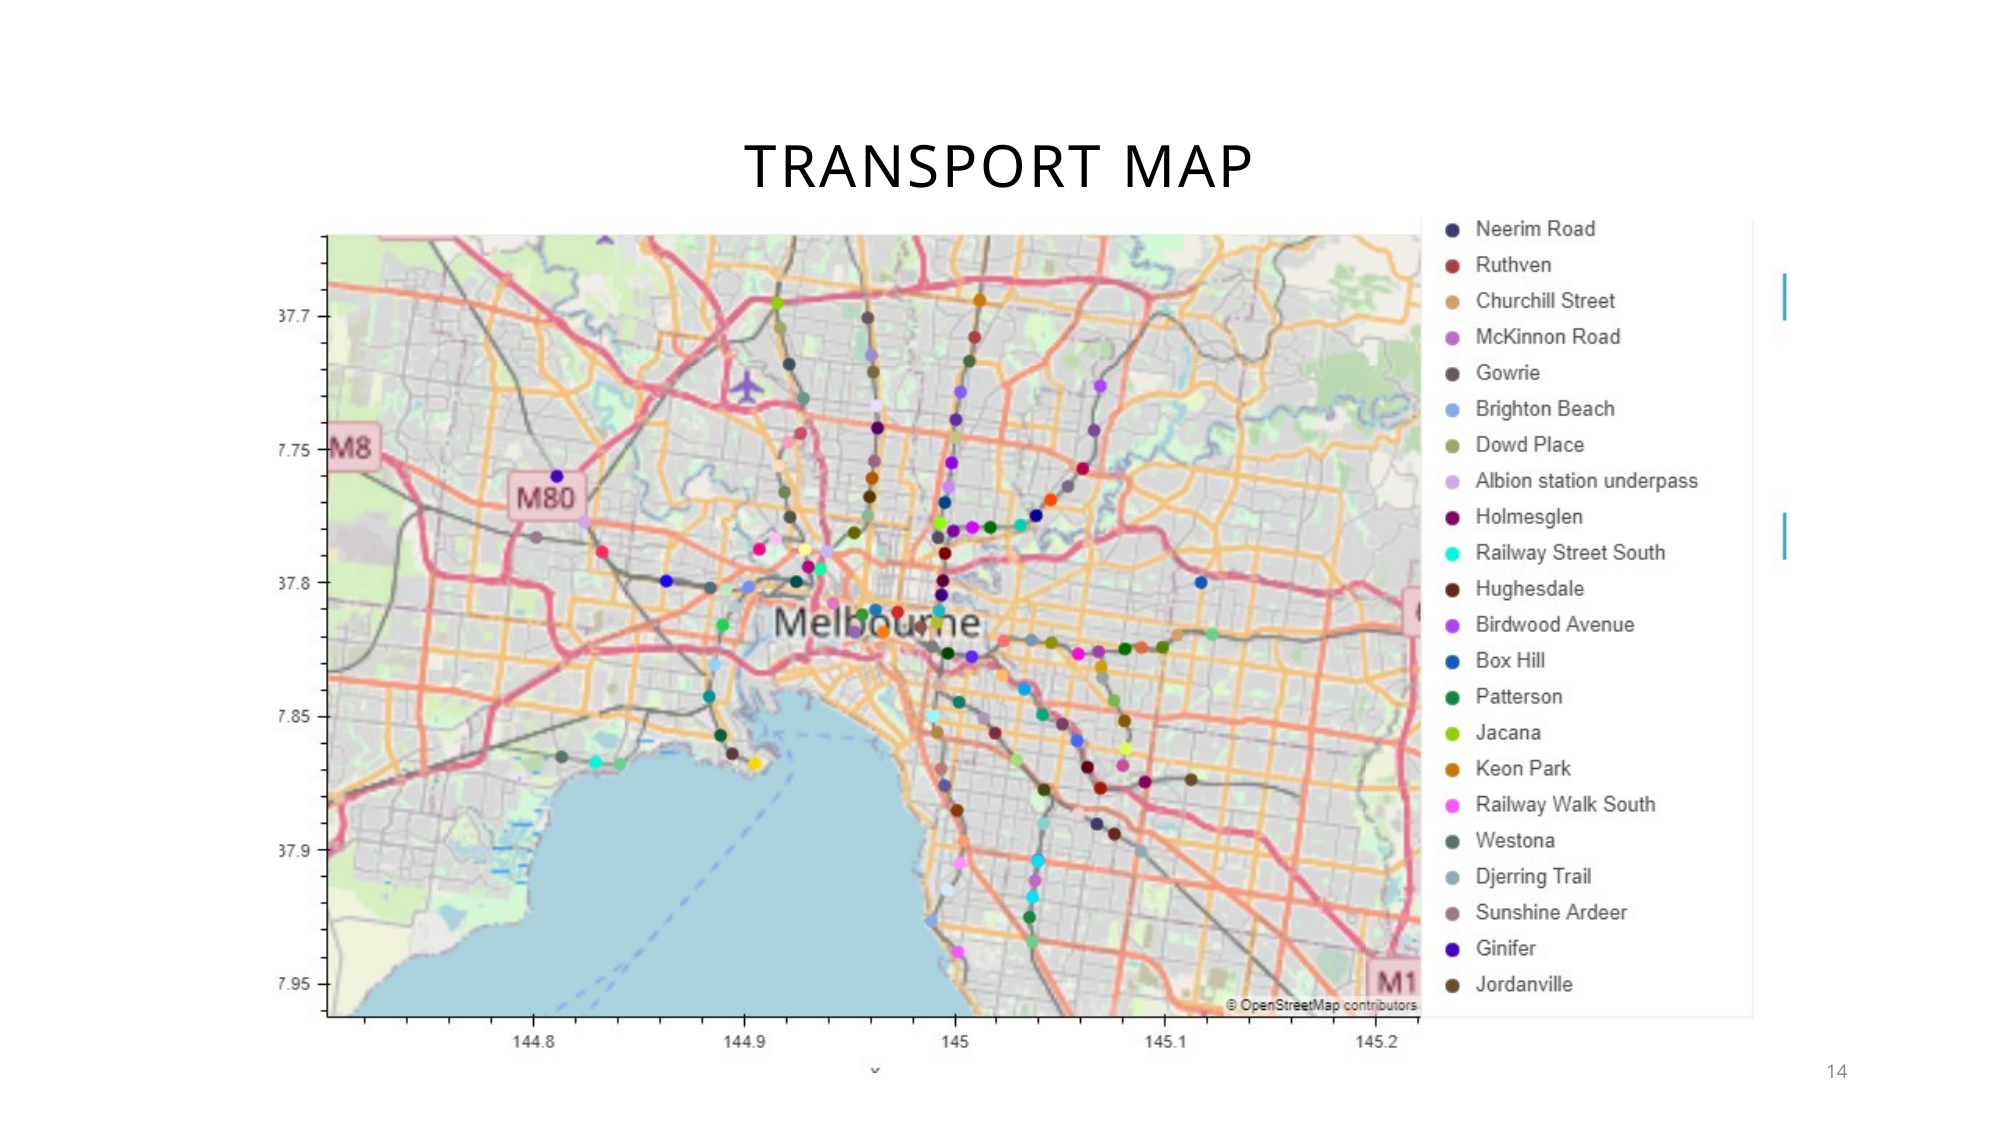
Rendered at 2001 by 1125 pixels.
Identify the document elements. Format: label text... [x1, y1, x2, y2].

slide_number 14 [1412, 1042, 1863, 1103]
title transport map [137, 59, 1863, 278]
picture [272, 219, 1788, 1073]
